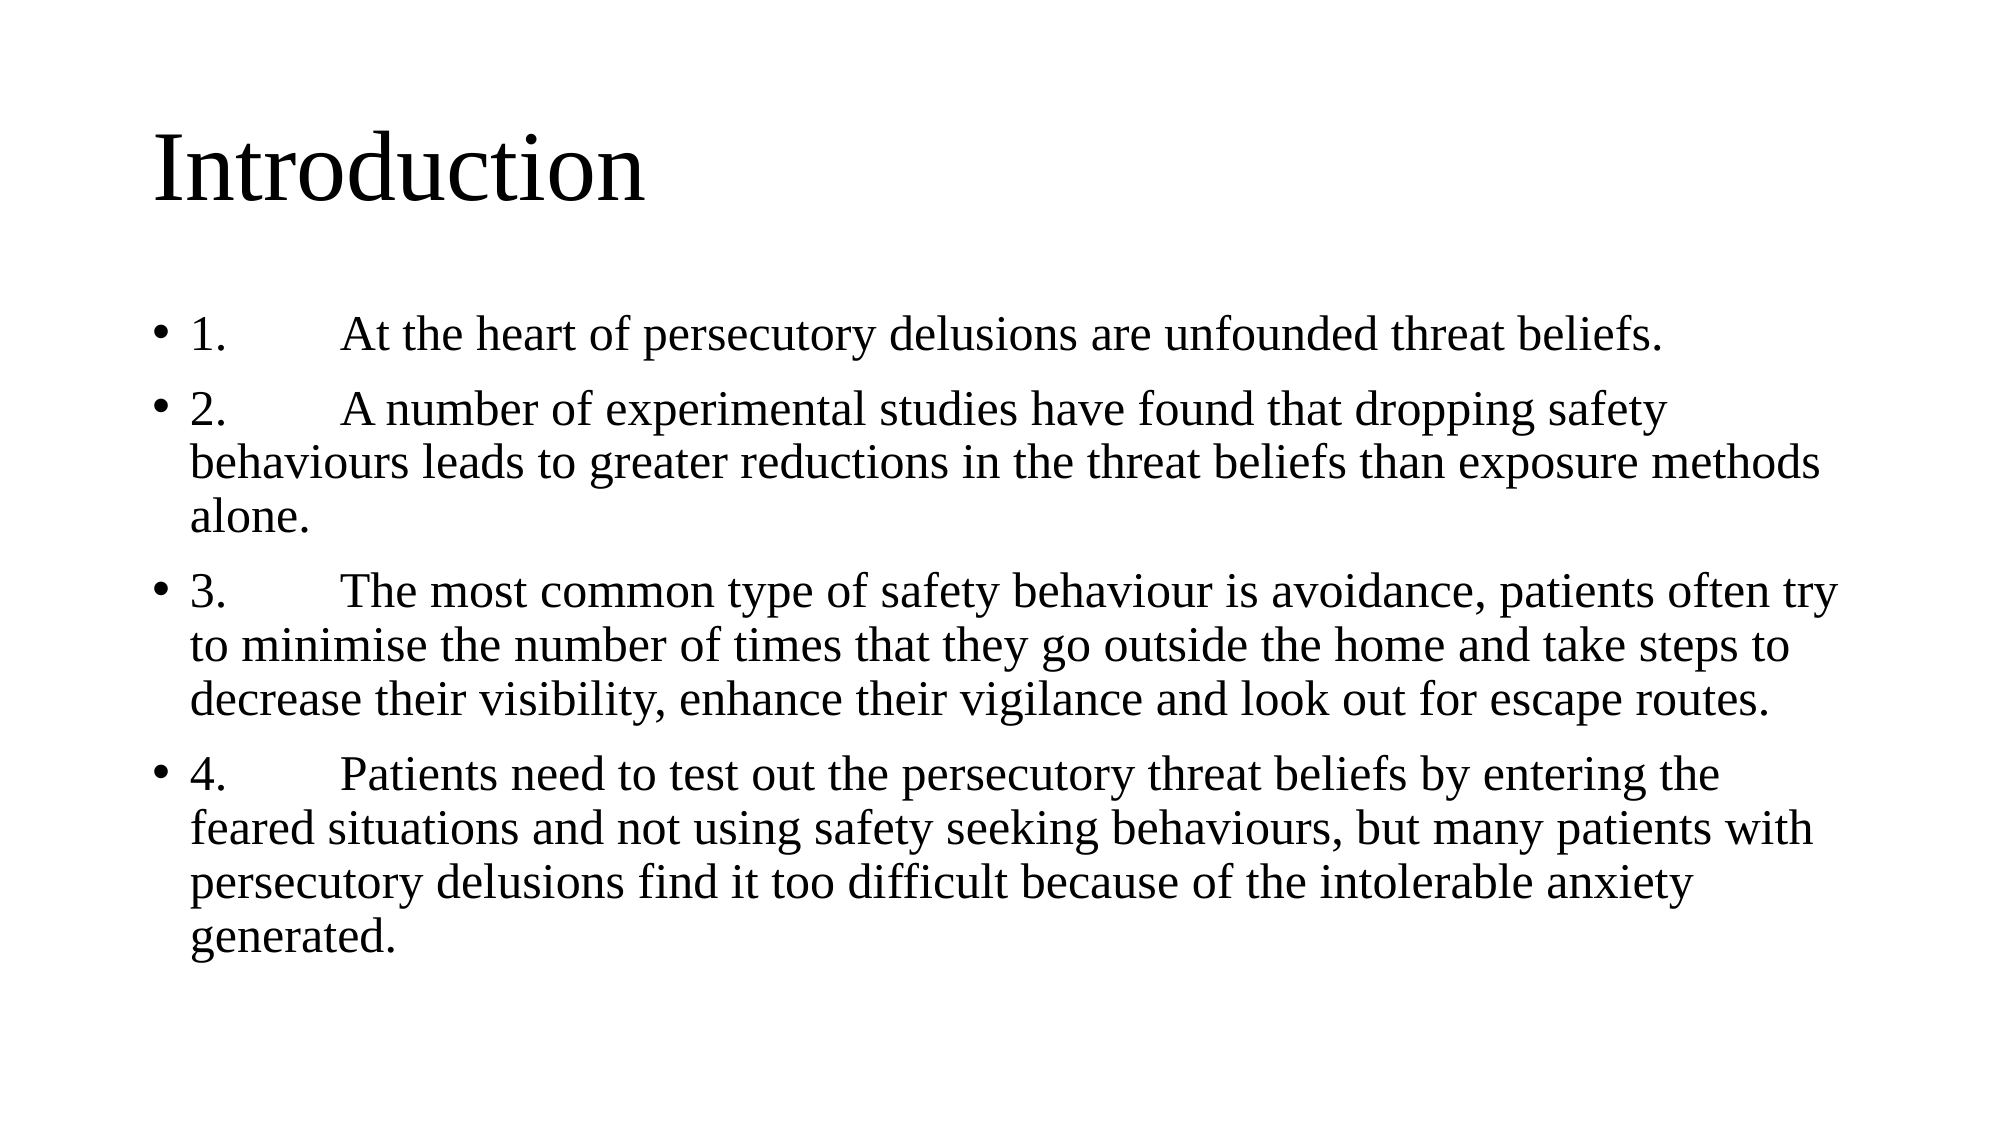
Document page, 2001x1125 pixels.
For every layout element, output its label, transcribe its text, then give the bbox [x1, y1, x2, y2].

list 1. At the heart of persecutory delusions are unfounded threat beliefs. 2. A number of experimental studies have found that dropping safety behaviours leads to greater reductions in the threat beliefs than exposure methods alone. 3. The most common type of safety behaviour is avoidance, patients often try to minimise the number of times that they go outside the home and take steps to decrease their visibility, enhance their vigilance and look out for escape routes. 4. Patients need to test out the persecutory threat beliefs by entering the feared situations and not using safety seeking behaviours, but many patients with persecutory delusions find it too difficult because of the intolerable anxiety generated. [137, 299, 1863, 1014]
title Introduction [137, 59, 1863, 278]
